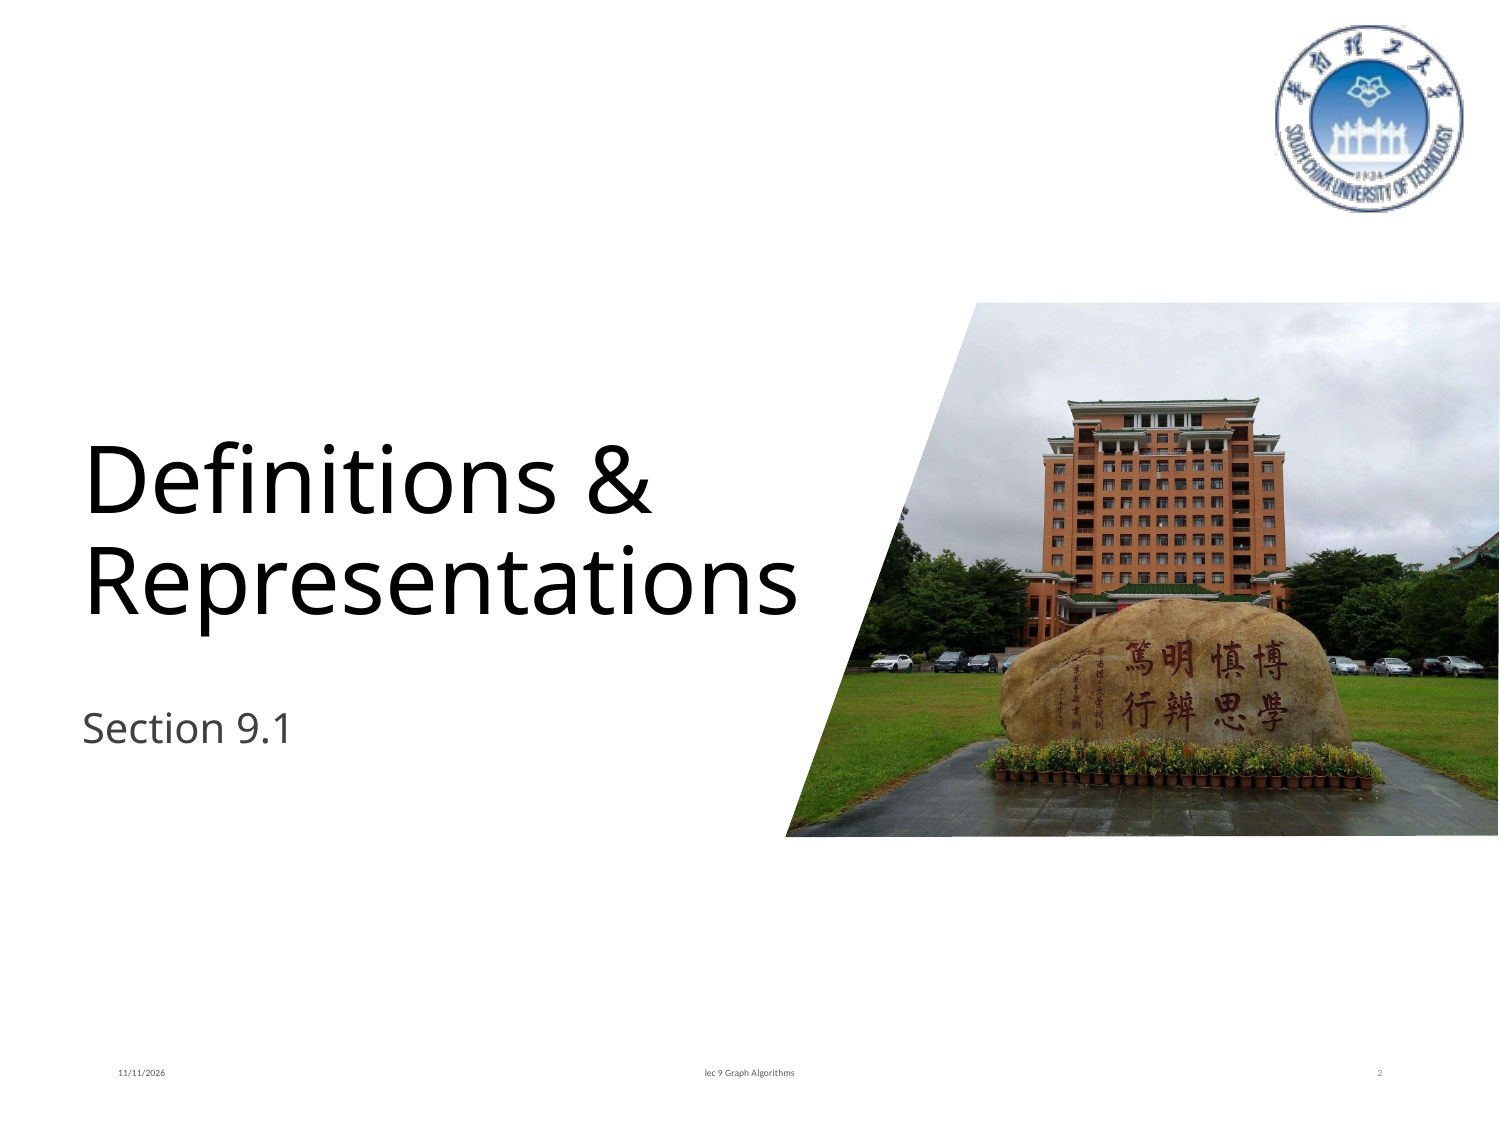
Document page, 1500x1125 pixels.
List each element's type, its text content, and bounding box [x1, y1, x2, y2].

slide_number 2 [1060, 1042, 1398, 1103]
picture [1269, 18, 1472, 221]
picture [785, 302, 1500, 838]
list Section 9.1 [67, 699, 766, 825]
title Definitions & Representations [67, 393, 785, 643]
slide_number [103, 1042, 441, 1103]
footer lec 9 Graph Algorithms [496, 1042, 1004, 1103]
